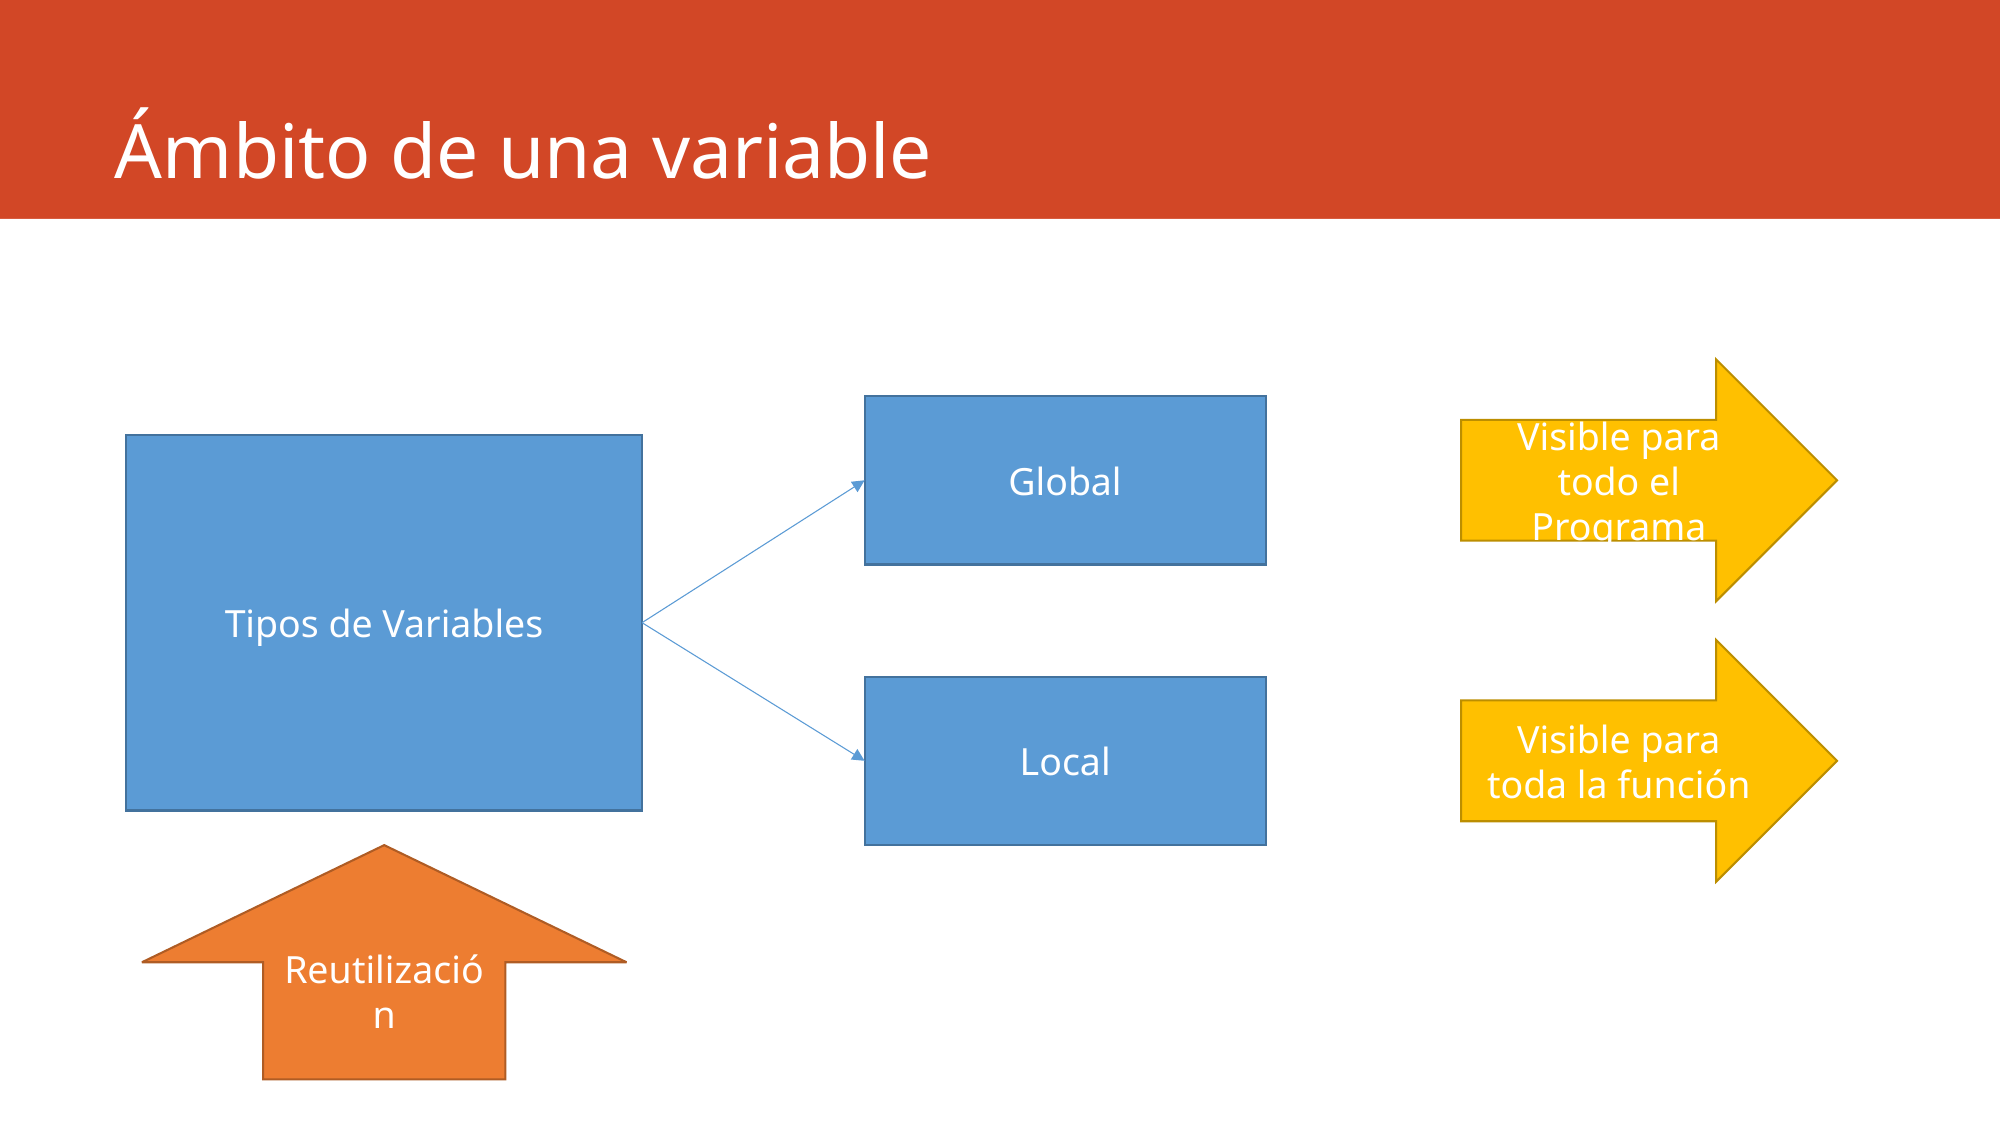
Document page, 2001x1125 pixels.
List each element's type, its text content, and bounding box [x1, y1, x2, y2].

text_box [642, 480, 865, 622]
text_box Global [864, 395, 1267, 566]
text_box Reutilización [141, 843, 627, 1081]
text_box Visible para toda la función [1460, 637, 1839, 885]
text_box Local [864, 676, 1267, 846]
text_box Tipos de Variables [125, 434, 643, 812]
title Ámbito de una variable [99, 0, 1863, 202]
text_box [642, 622, 865, 761]
text_box Visible para todo el Programa [1460, 356, 1839, 604]
